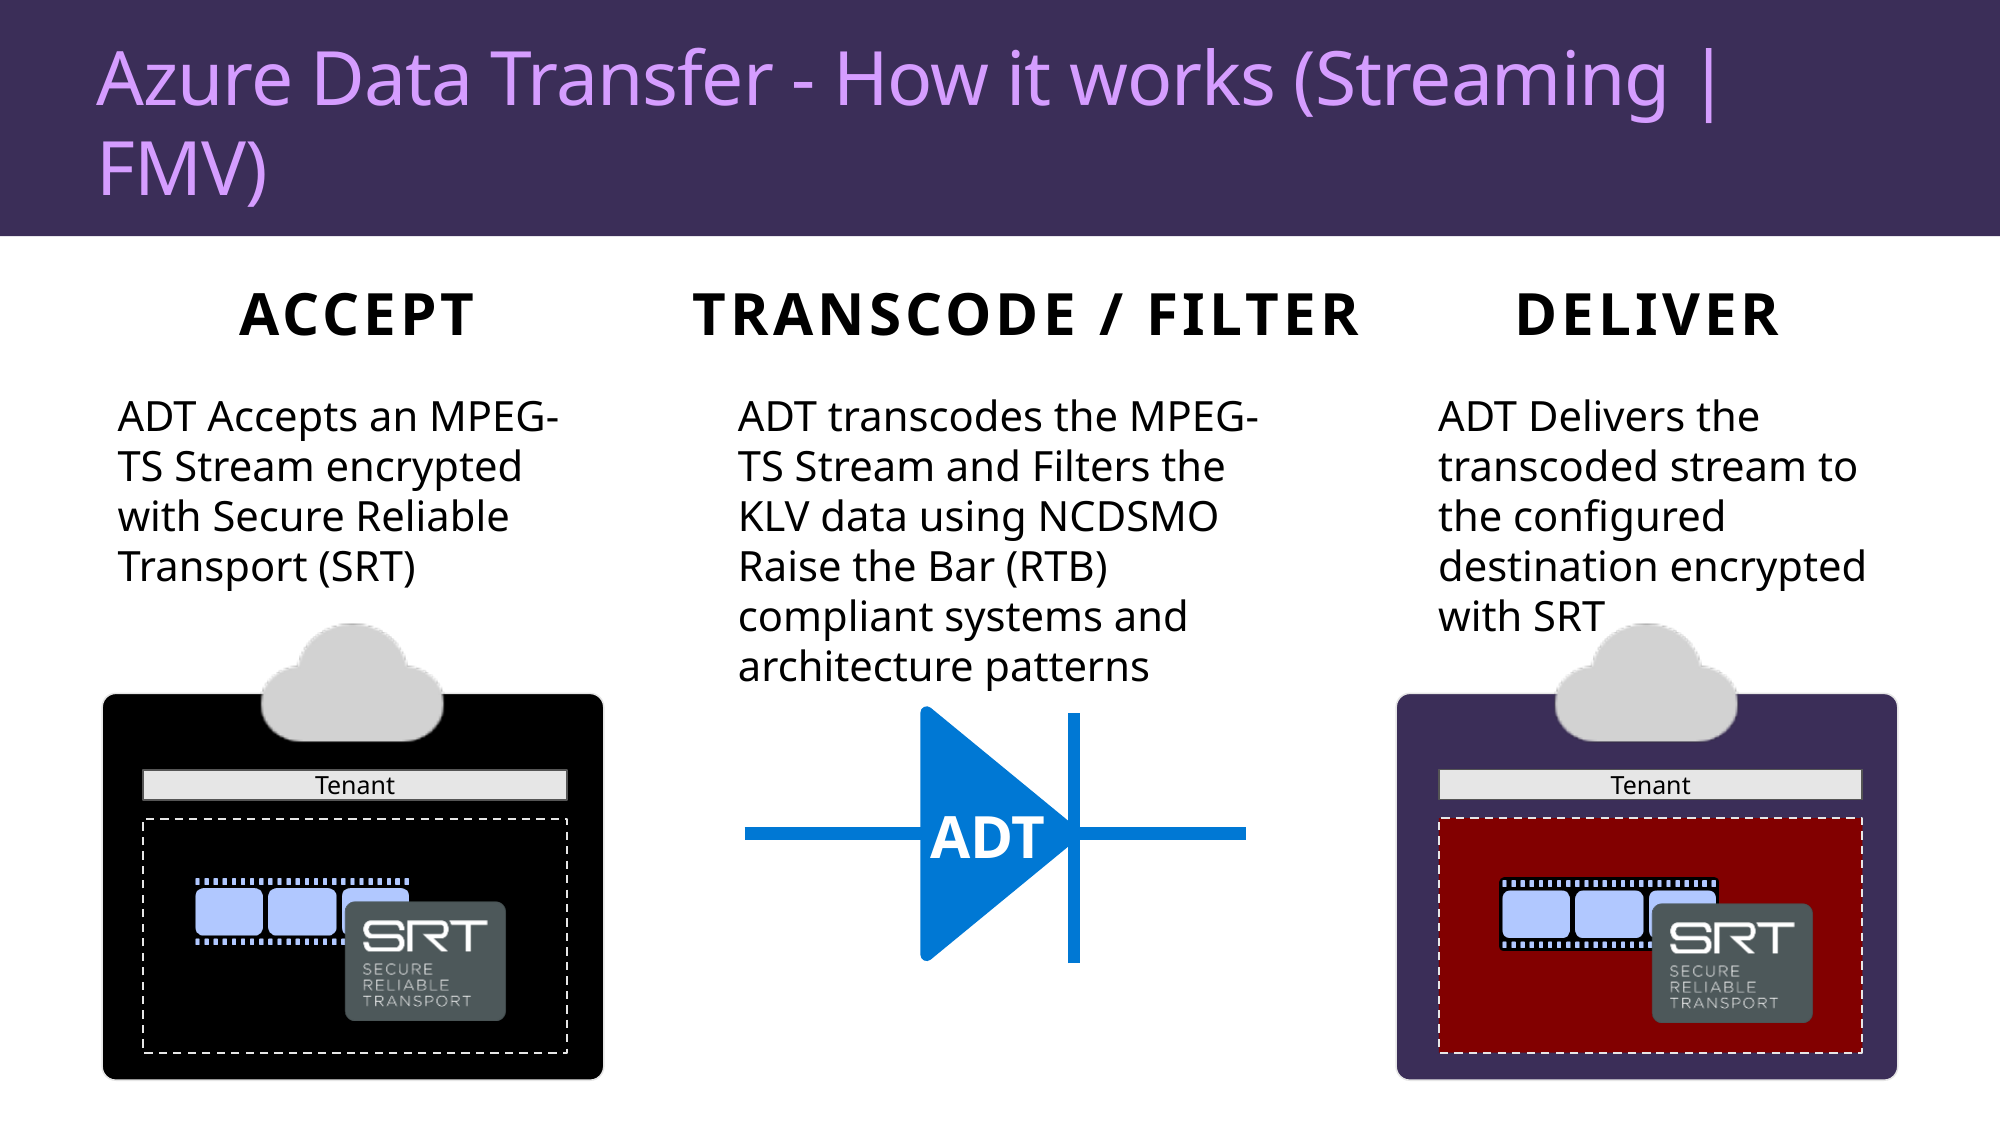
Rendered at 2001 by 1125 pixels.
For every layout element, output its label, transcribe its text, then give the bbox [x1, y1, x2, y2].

text_box ACCEPT [238, 277, 475, 348]
text_box DELIVER [1514, 277, 1780, 348]
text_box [1395, 591, 1899, 1081]
text_box ADT Accepts an MPEG-TS Stream encrypted with Secure Reliable Transport (SRT) [102, 389, 604, 590]
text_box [192, 875, 550, 1025]
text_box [101, 591, 604, 1081]
title Azure Data Transfer - How it works (Streaming | FMV) [96, 75, 1904, 166]
text_box TRANSCODE / FILTER [692, 277, 1360, 348]
text_box ADT transcodes the MPEG-TS Stream and Filters the KLV data using NCDSMO Raise the Bar (RTB) compliant systems and architecture patterns [718, 389, 1304, 690]
text_box ADT Delivers the transcoded stream to the configured destination encrypted with SRT [1418, 389, 1921, 640]
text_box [744, 712, 1246, 964]
